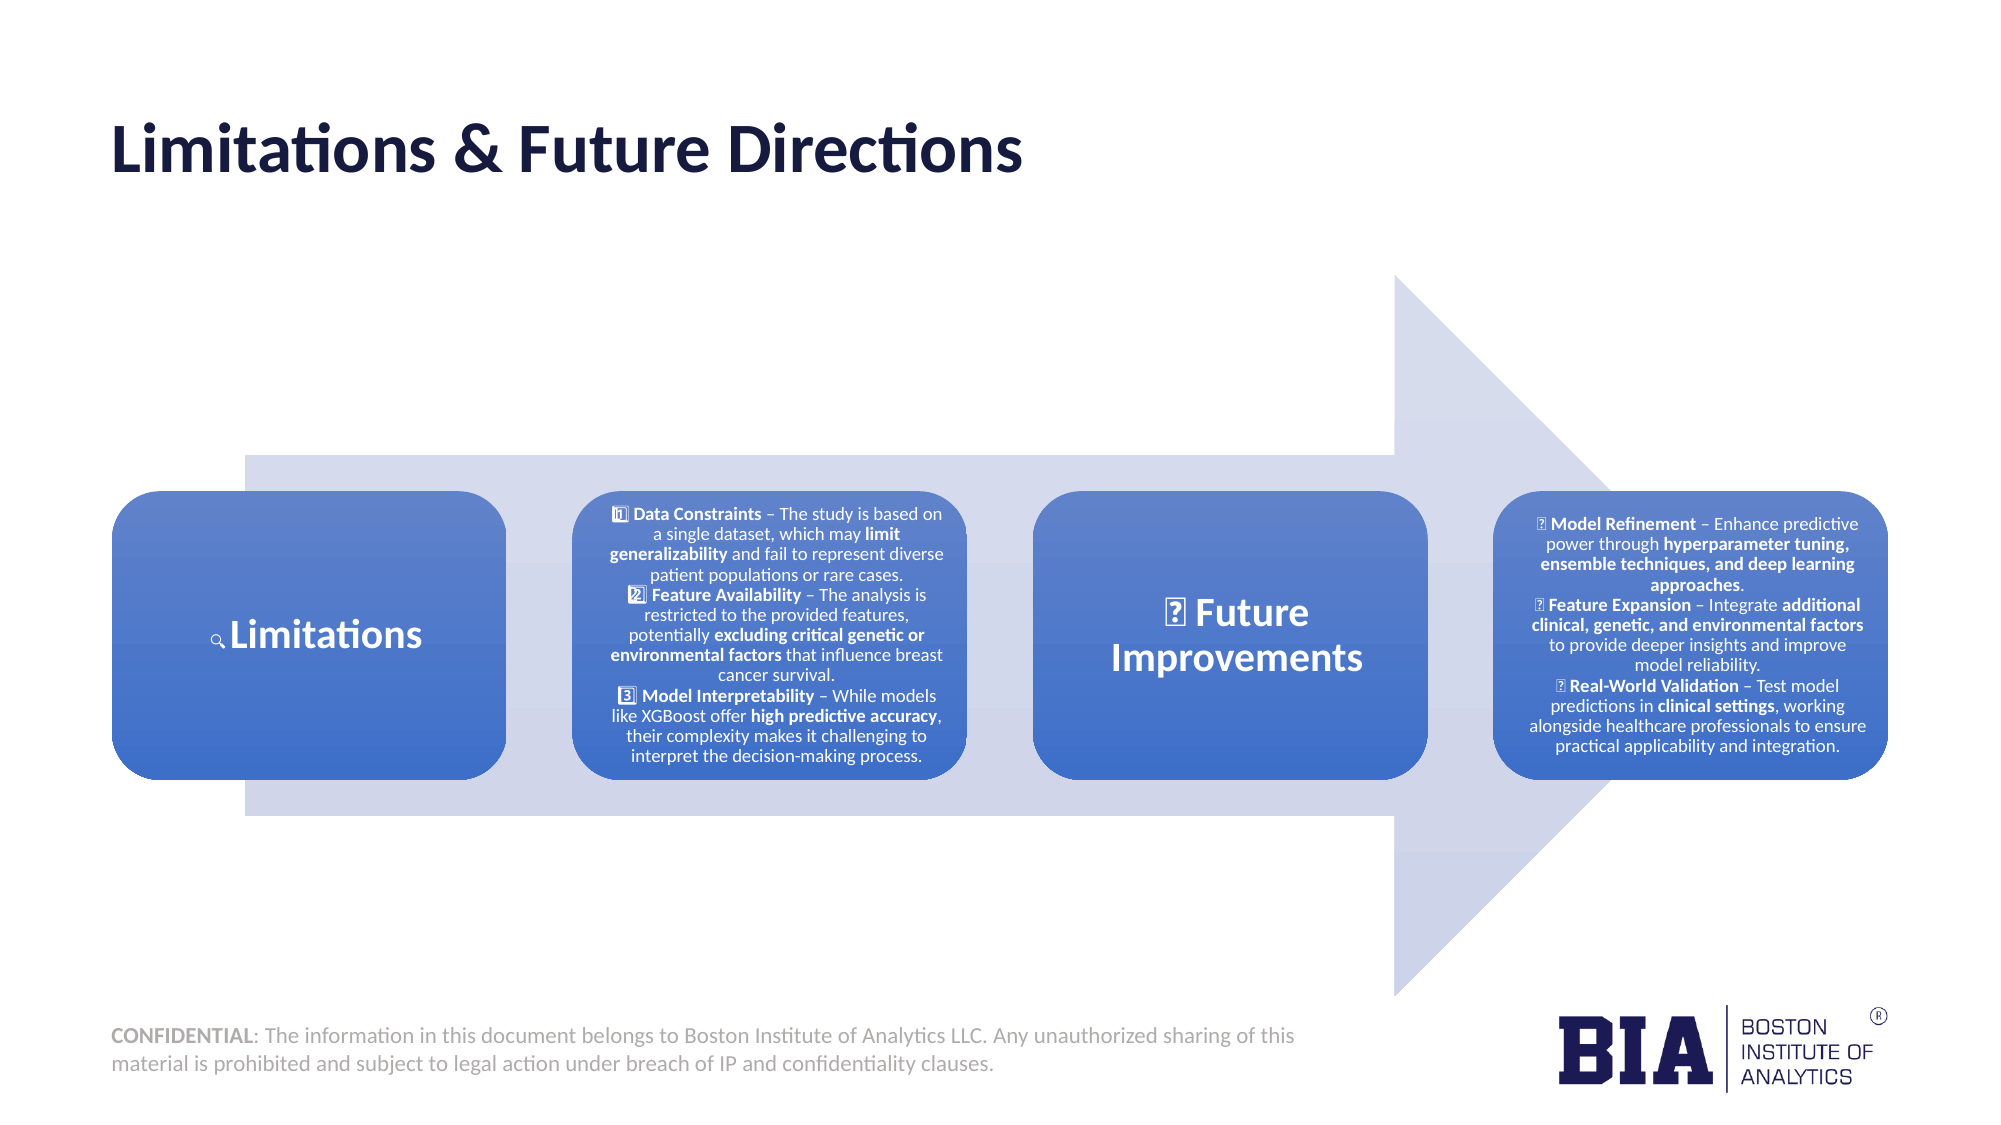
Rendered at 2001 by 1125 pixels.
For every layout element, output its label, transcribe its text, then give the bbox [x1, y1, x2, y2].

picture [1557, 1003, 1889, 1094]
title Limitations & Future Directions [111, 99, 1889, 200]
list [111, 274, 1889, 997]
